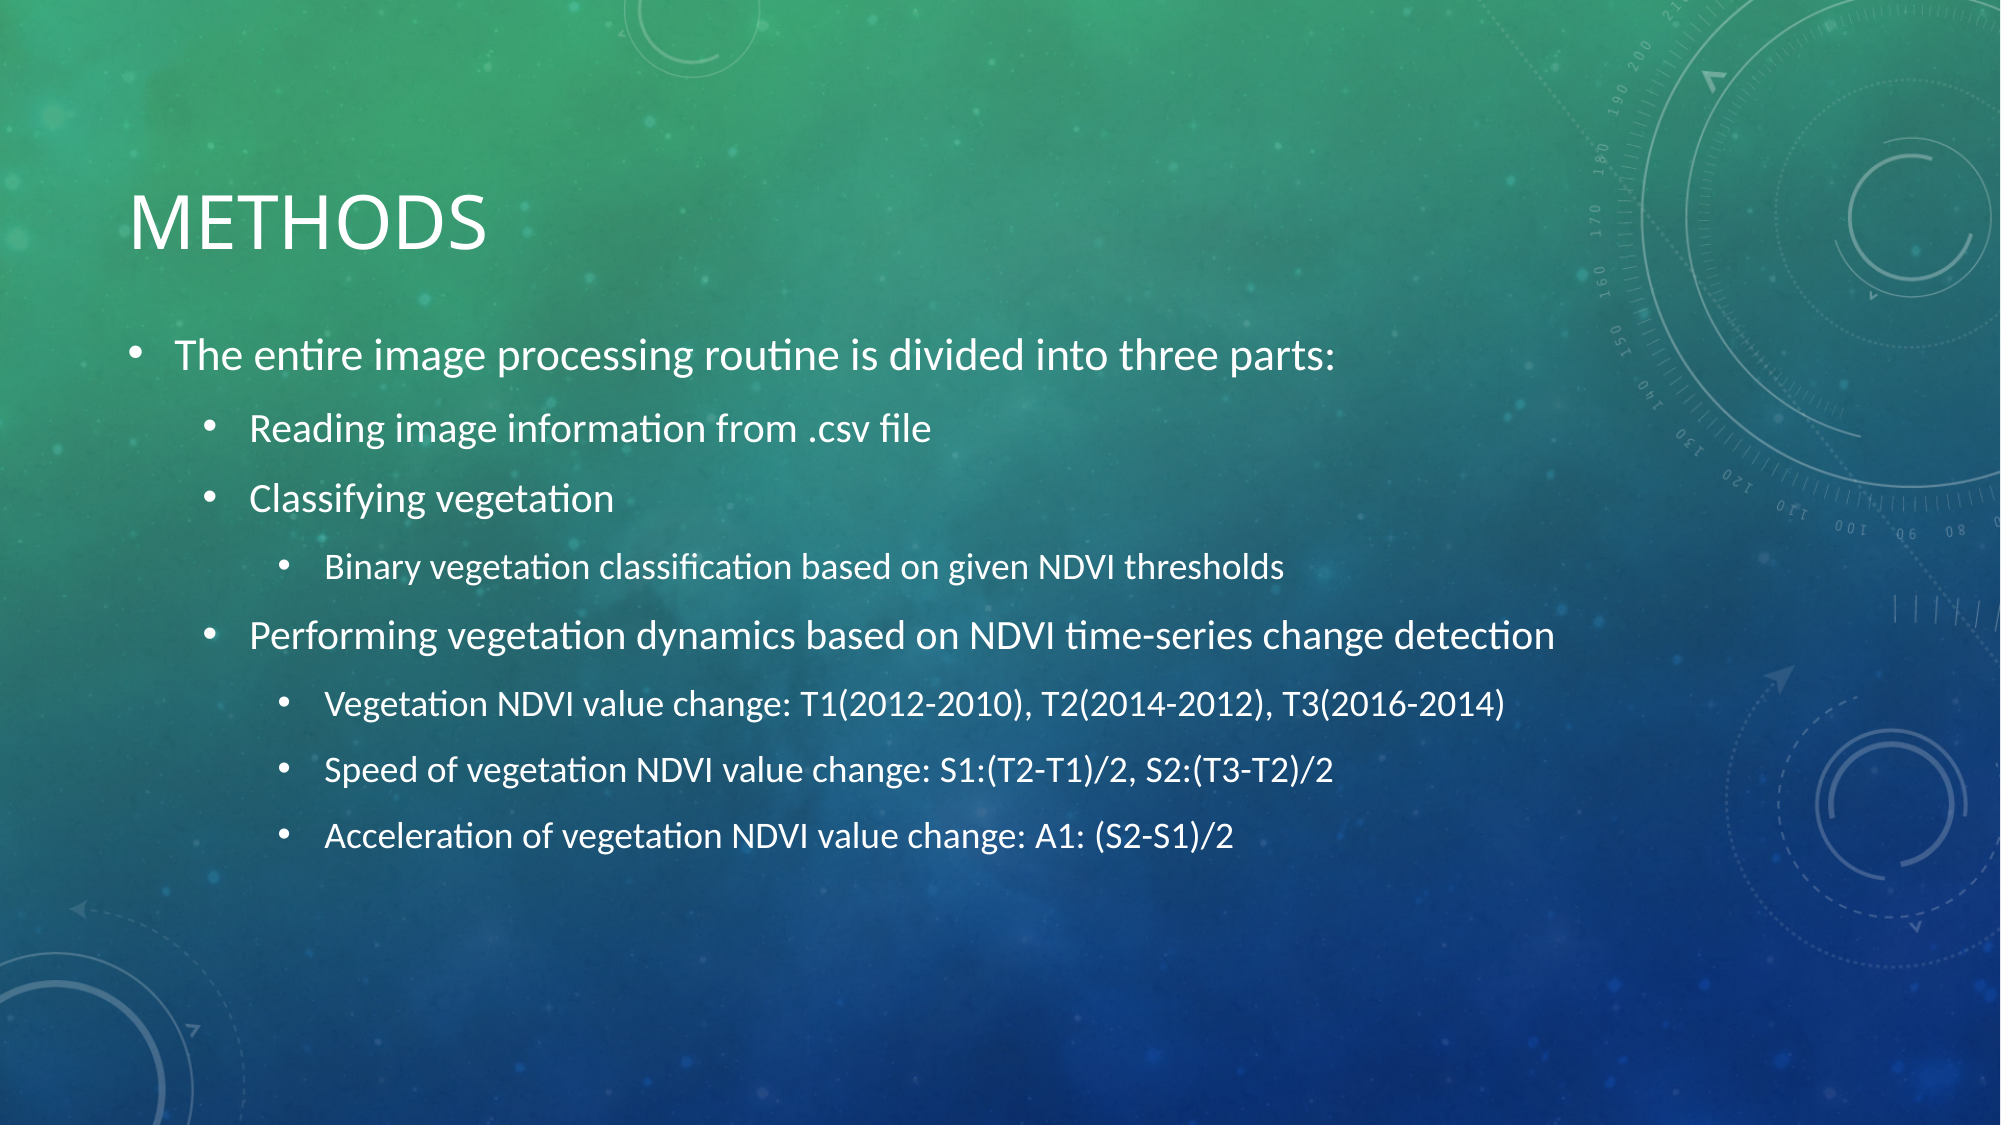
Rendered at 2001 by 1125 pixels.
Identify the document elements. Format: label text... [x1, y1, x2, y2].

picture [0, 0, 2001, 1125]
list The entire image processing routine is divided into three parts: Reading image information from .csv file Classifying vegetation Binary vegetation classification based on given NDVI thresholds Performing vegetation dynamics based on NDVI time-series change detection Vegetation NDVI value change: T1(2012-2010), T2(2014-2012), T3(2016-2014) Speed of vegetation NDVI value change: S1:(T2-T1)/2, S2:(T3-T2)/2 Acceleration of vegetation NDVI value change: A1: (S2-S1)/2 [112, 272, 1753, 908]
title Methods [112, 99, 1775, 339]
